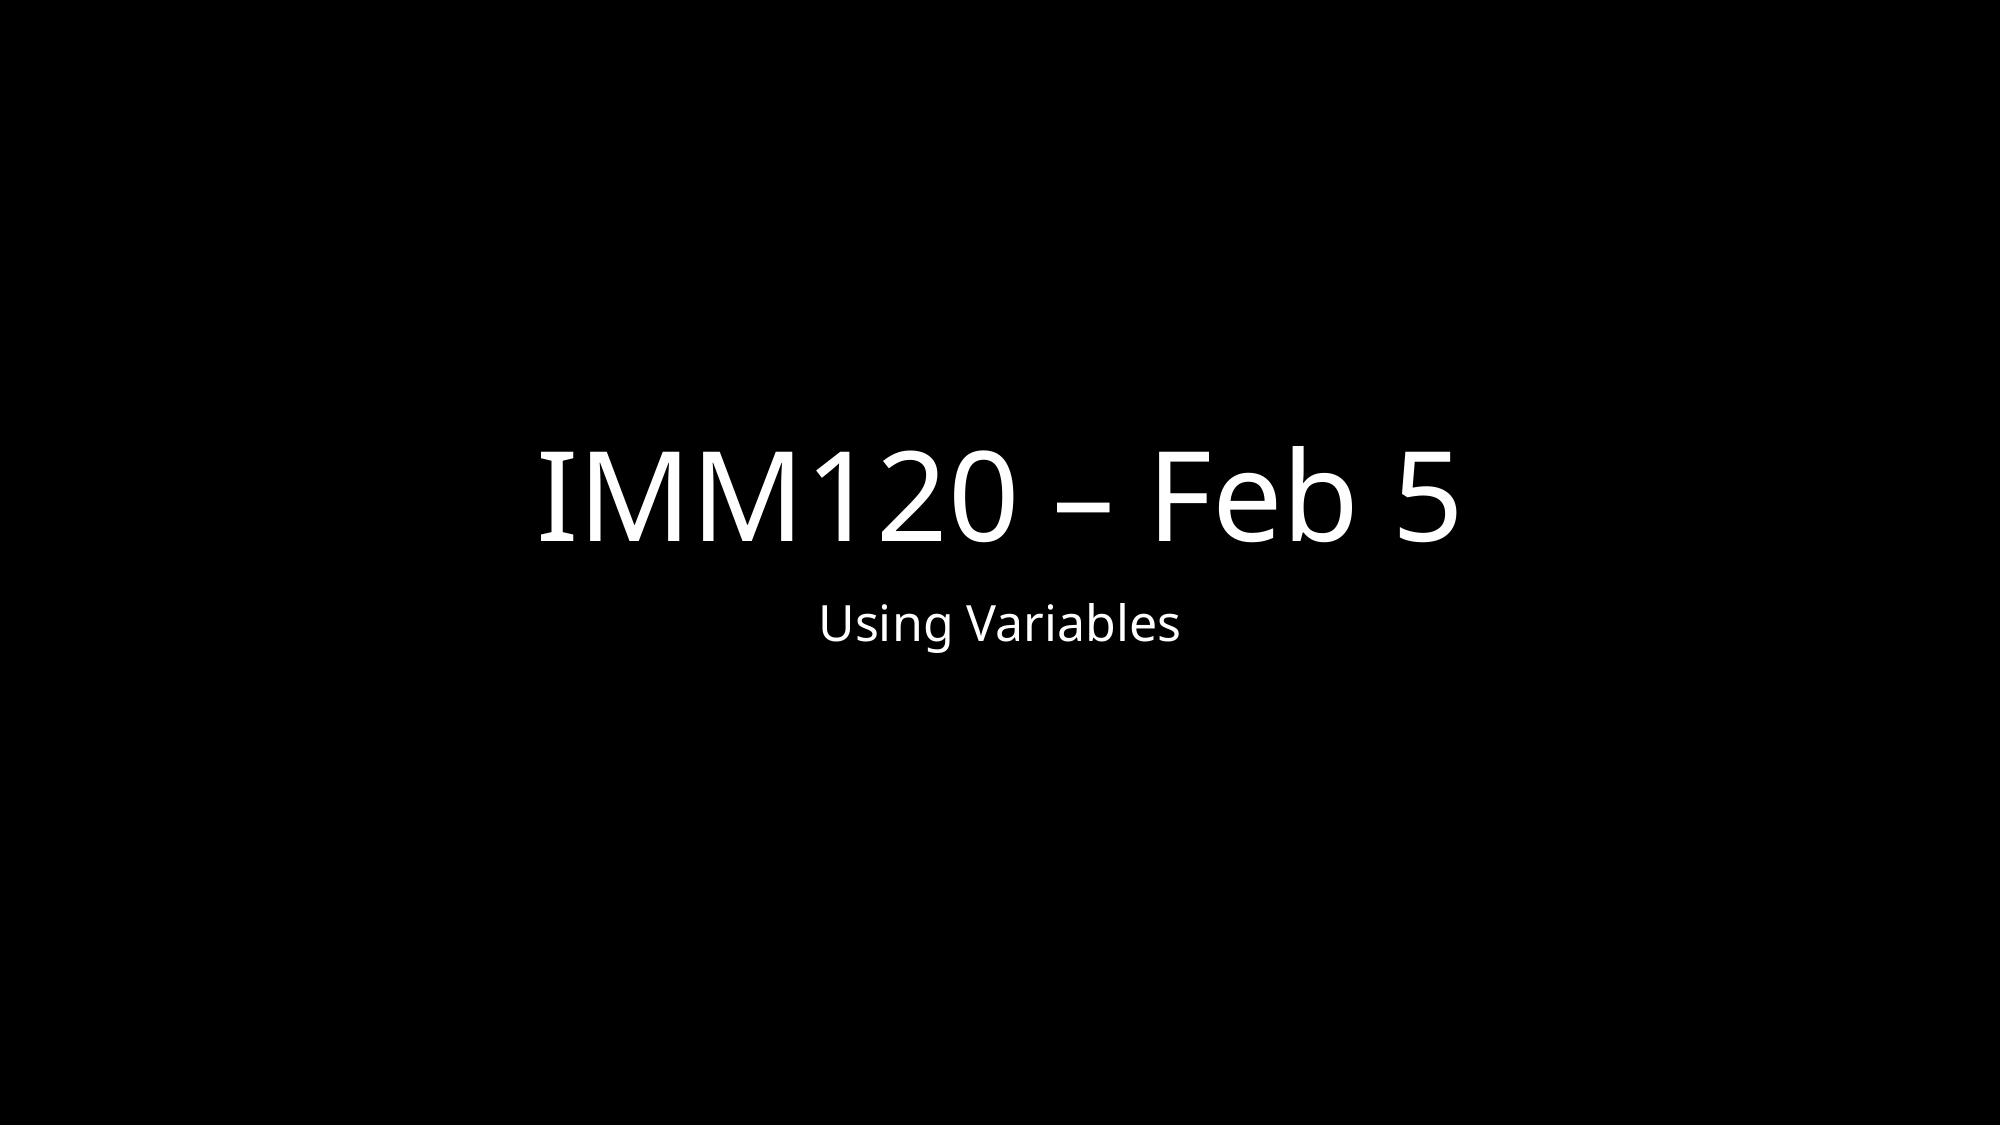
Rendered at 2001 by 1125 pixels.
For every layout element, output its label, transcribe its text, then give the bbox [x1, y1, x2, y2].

title IMM120 – Feb 5 [249, 184, 1750, 576]
subtitle Using Variables [249, 590, 1750, 863]
